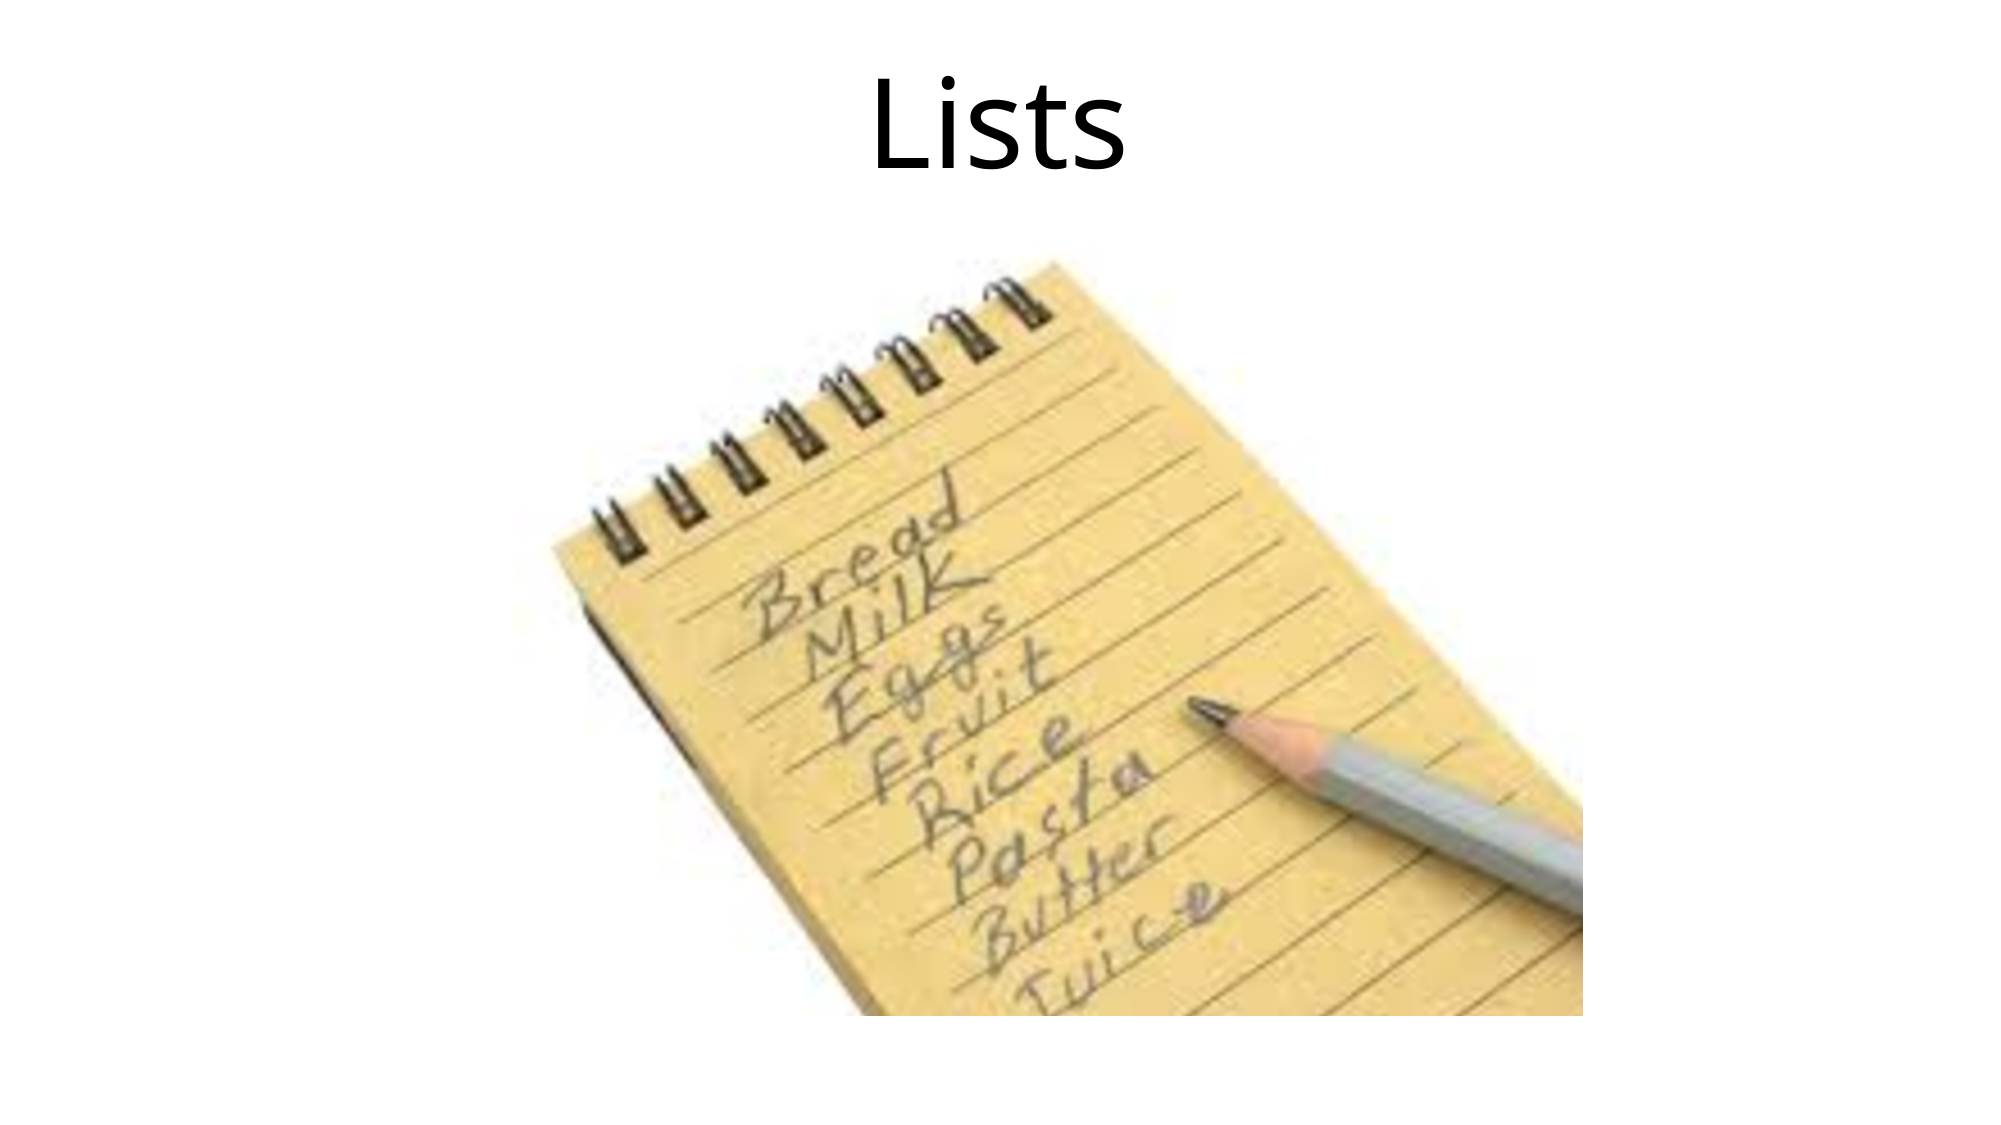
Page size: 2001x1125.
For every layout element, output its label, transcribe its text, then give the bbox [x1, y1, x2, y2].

text_box Lists [248, 62, 1748, 201]
picture [457, 238, 1583, 1016]
